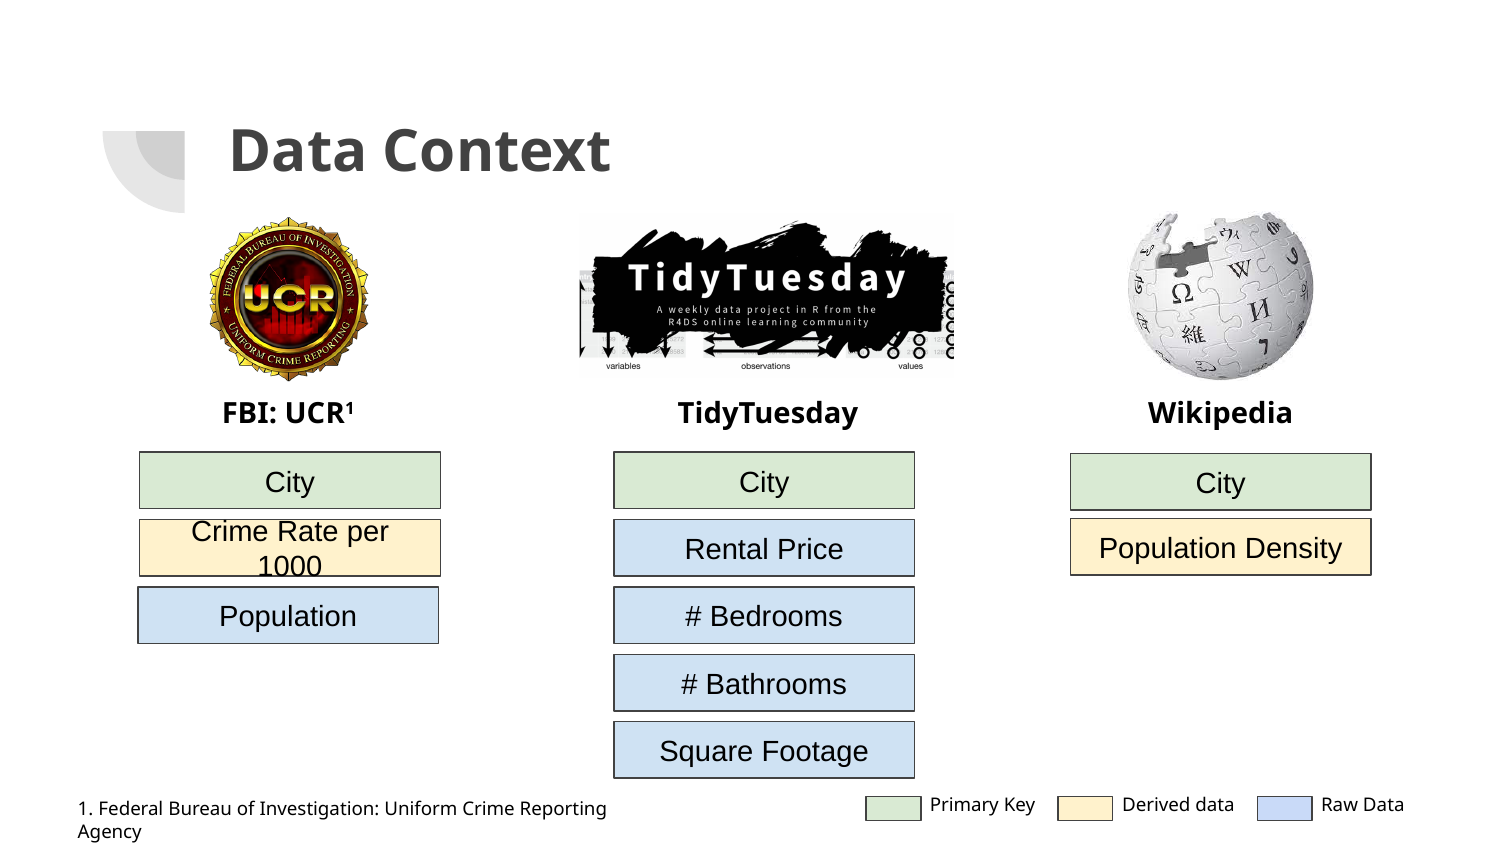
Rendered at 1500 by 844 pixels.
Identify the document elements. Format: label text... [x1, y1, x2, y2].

picture [579, 213, 957, 378]
text_box Raw Data [1306, 781, 1500, 827]
text_box # Bathrooms [613, 654, 915, 711]
text_box Population Density [1070, 518, 1372, 575]
text_box Derived data [1145, 781, 1306, 827]
text_box FBI: UCR1 [181, 379, 395, 445]
text_box City [1070, 453, 1372, 510]
picture [204, 213, 372, 384]
text_box Wikipedia [1114, 379, 1328, 445]
text_box Rental Price [613, 519, 915, 576]
text_box City [139, 452, 441, 509]
title Data Context [213, 98, 1368, 263]
text_box City [613, 452, 915, 509]
text_box Primary Key [914, 781, 1145, 827]
text_box Square Footage [613, 721, 915, 779]
text_box [1257, 796, 1306, 821]
text_box 1. Federal Bureau of Investigation: Uniform Crime Reporting Agency [62, 781, 673, 844]
picture [1127, 210, 1315, 381]
text_box TidyTuesday [661, 386, 875, 445]
text_box Crime Rate per 1000 [139, 519, 441, 576]
text_box [866, 796, 914, 821]
text_box # Bedrooms [613, 586, 915, 644]
text_box Population [137, 586, 439, 644]
